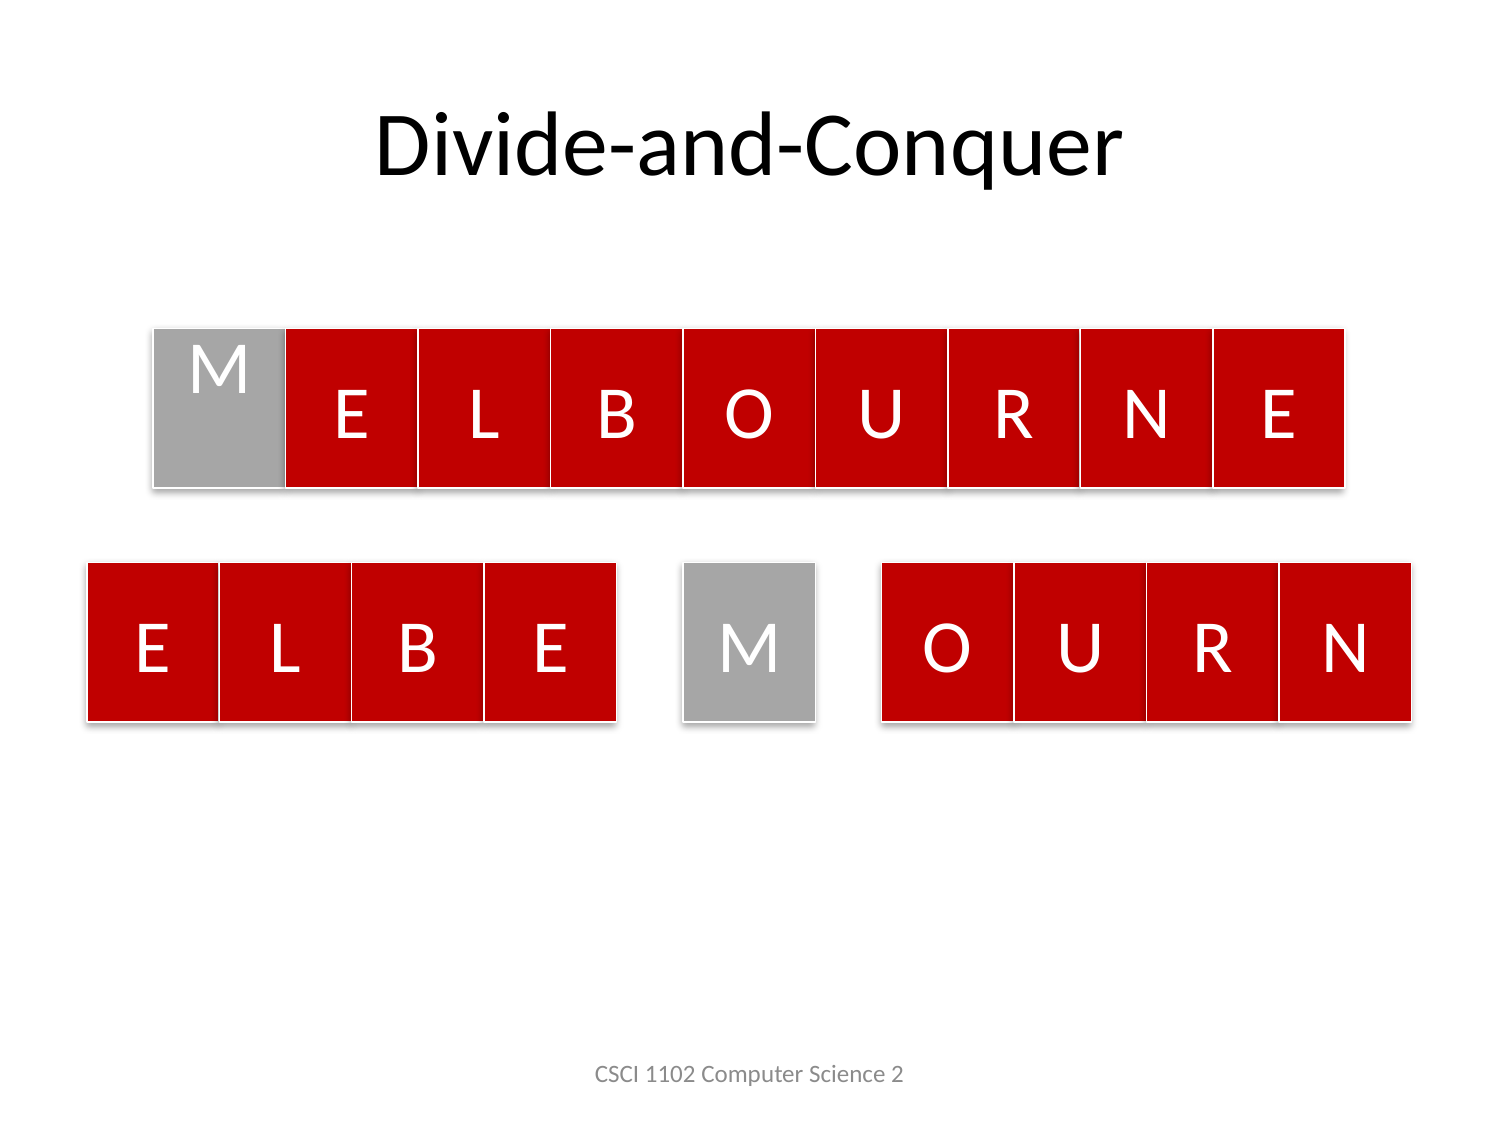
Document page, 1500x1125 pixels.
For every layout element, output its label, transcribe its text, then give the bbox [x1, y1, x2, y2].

footer CSCI 1102 Computer Science 2 [512, 1042, 988, 1103]
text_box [86, 562, 617, 723]
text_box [152, 328, 1346, 489]
title Divide-and-Conquer [75, 45, 1425, 233]
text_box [881, 562, 1412, 723]
text_box M [682, 562, 816, 723]
